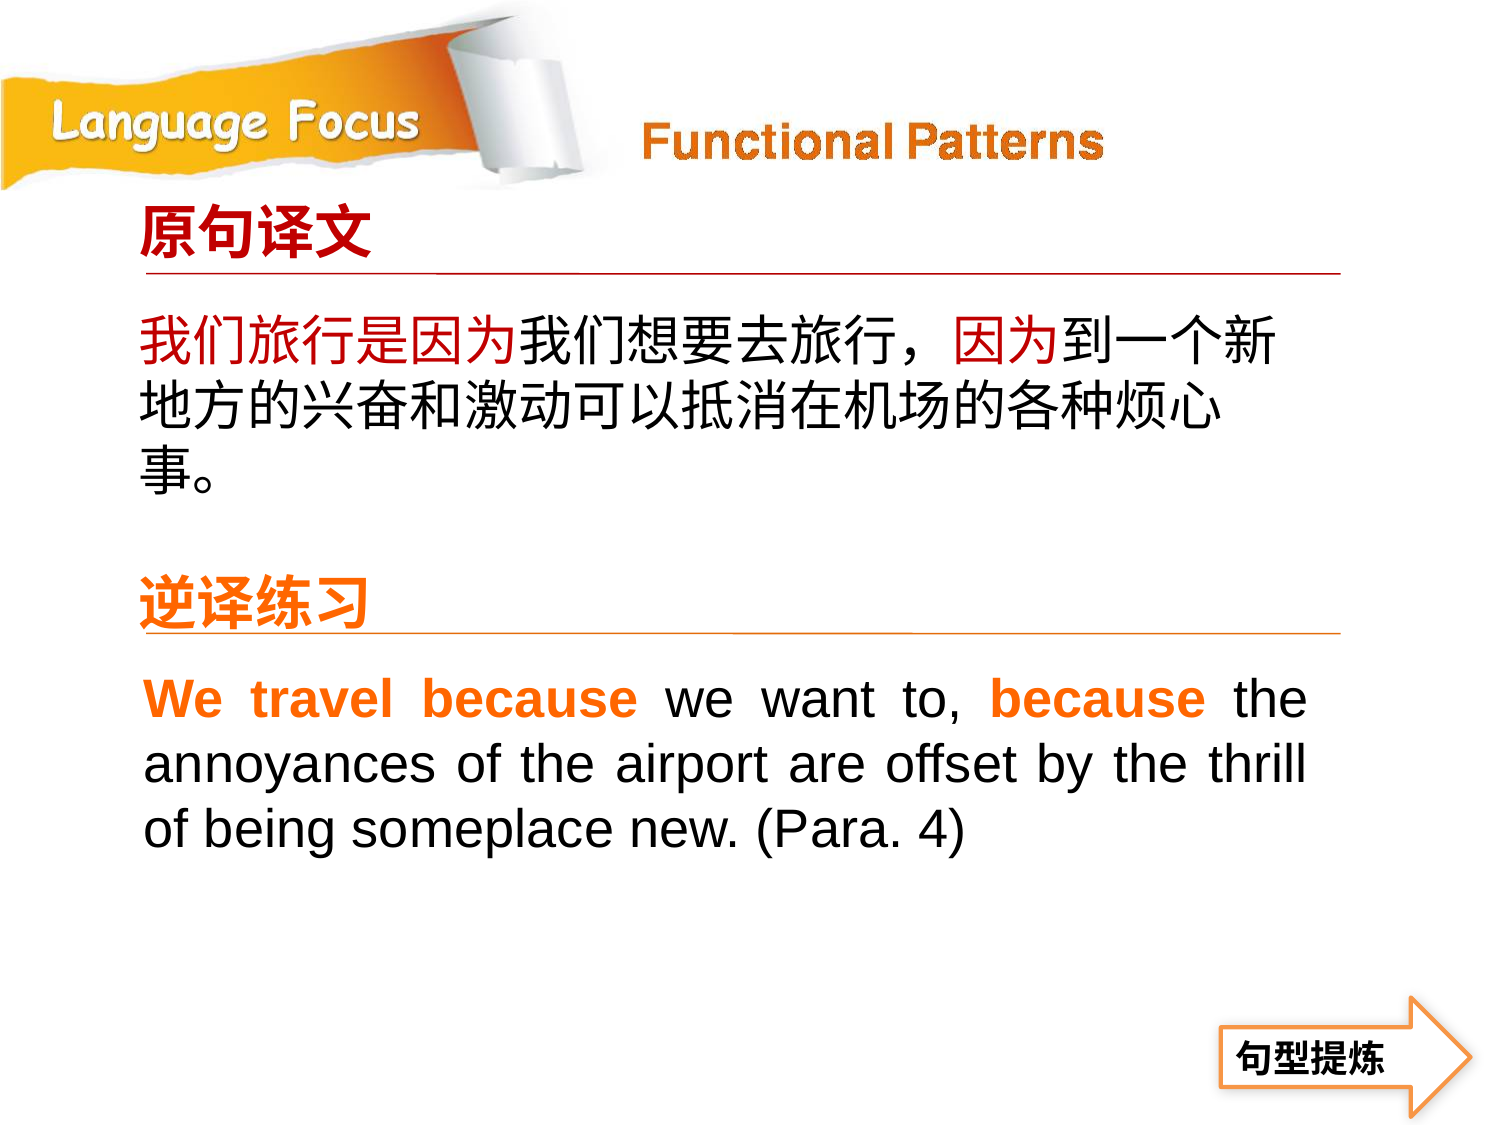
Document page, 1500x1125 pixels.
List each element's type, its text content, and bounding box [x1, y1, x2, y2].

text_box 原句译文 [124, 200, 446, 273]
text_box We travel because we want to, because the annoyances of the airport are offset by the thrill of being someplace new. (Para. 4) [128, 656, 1324, 866]
text_box 逆译练习 [123, 558, 431, 644]
text_box 我们旅行是因为我们想要去旅行，因为到一个新地方的兴奋和激动可以抵消在机场的各种烦心事。 [123, 298, 1341, 509]
text_box 句型提炼 [1218, 995, 1473, 1119]
picture [0, 0, 1187, 192]
